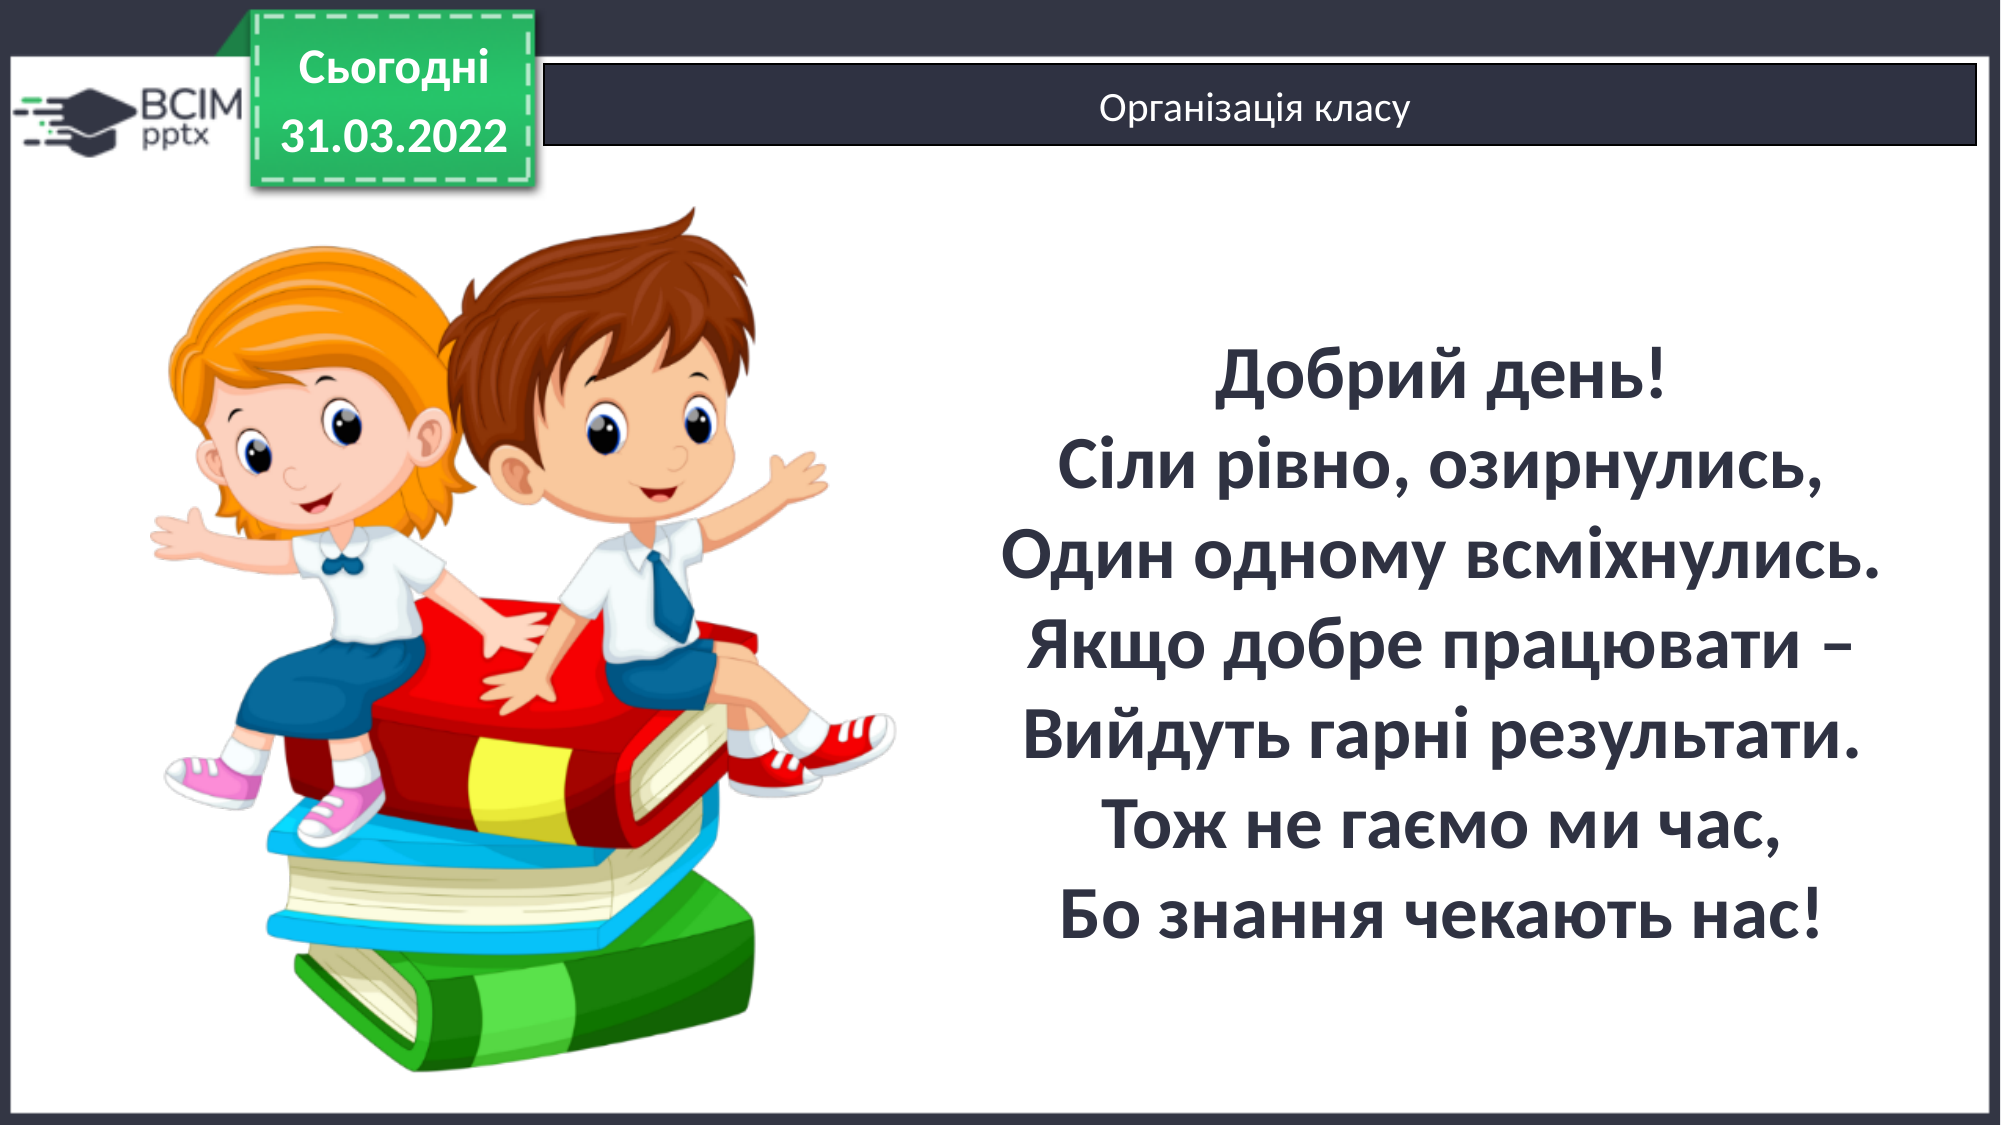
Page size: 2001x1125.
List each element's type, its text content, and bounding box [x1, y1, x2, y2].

text_box Добрий день! Сіли рівно, озирнулись, Один одному всміхнулись. Якщо добре працювати – Вийдуть гарні результати. Тож не гаємо ми час, Бо знання чекають нас! [923, 316, 1961, 961]
text_box 31.03.2022 [263, 101, 524, 164]
text_box Сьогодні [284, 26, 535, 101]
text_box Організація класу [543, 63, 1977, 146]
picture [0, 0, 2001, 1125]
